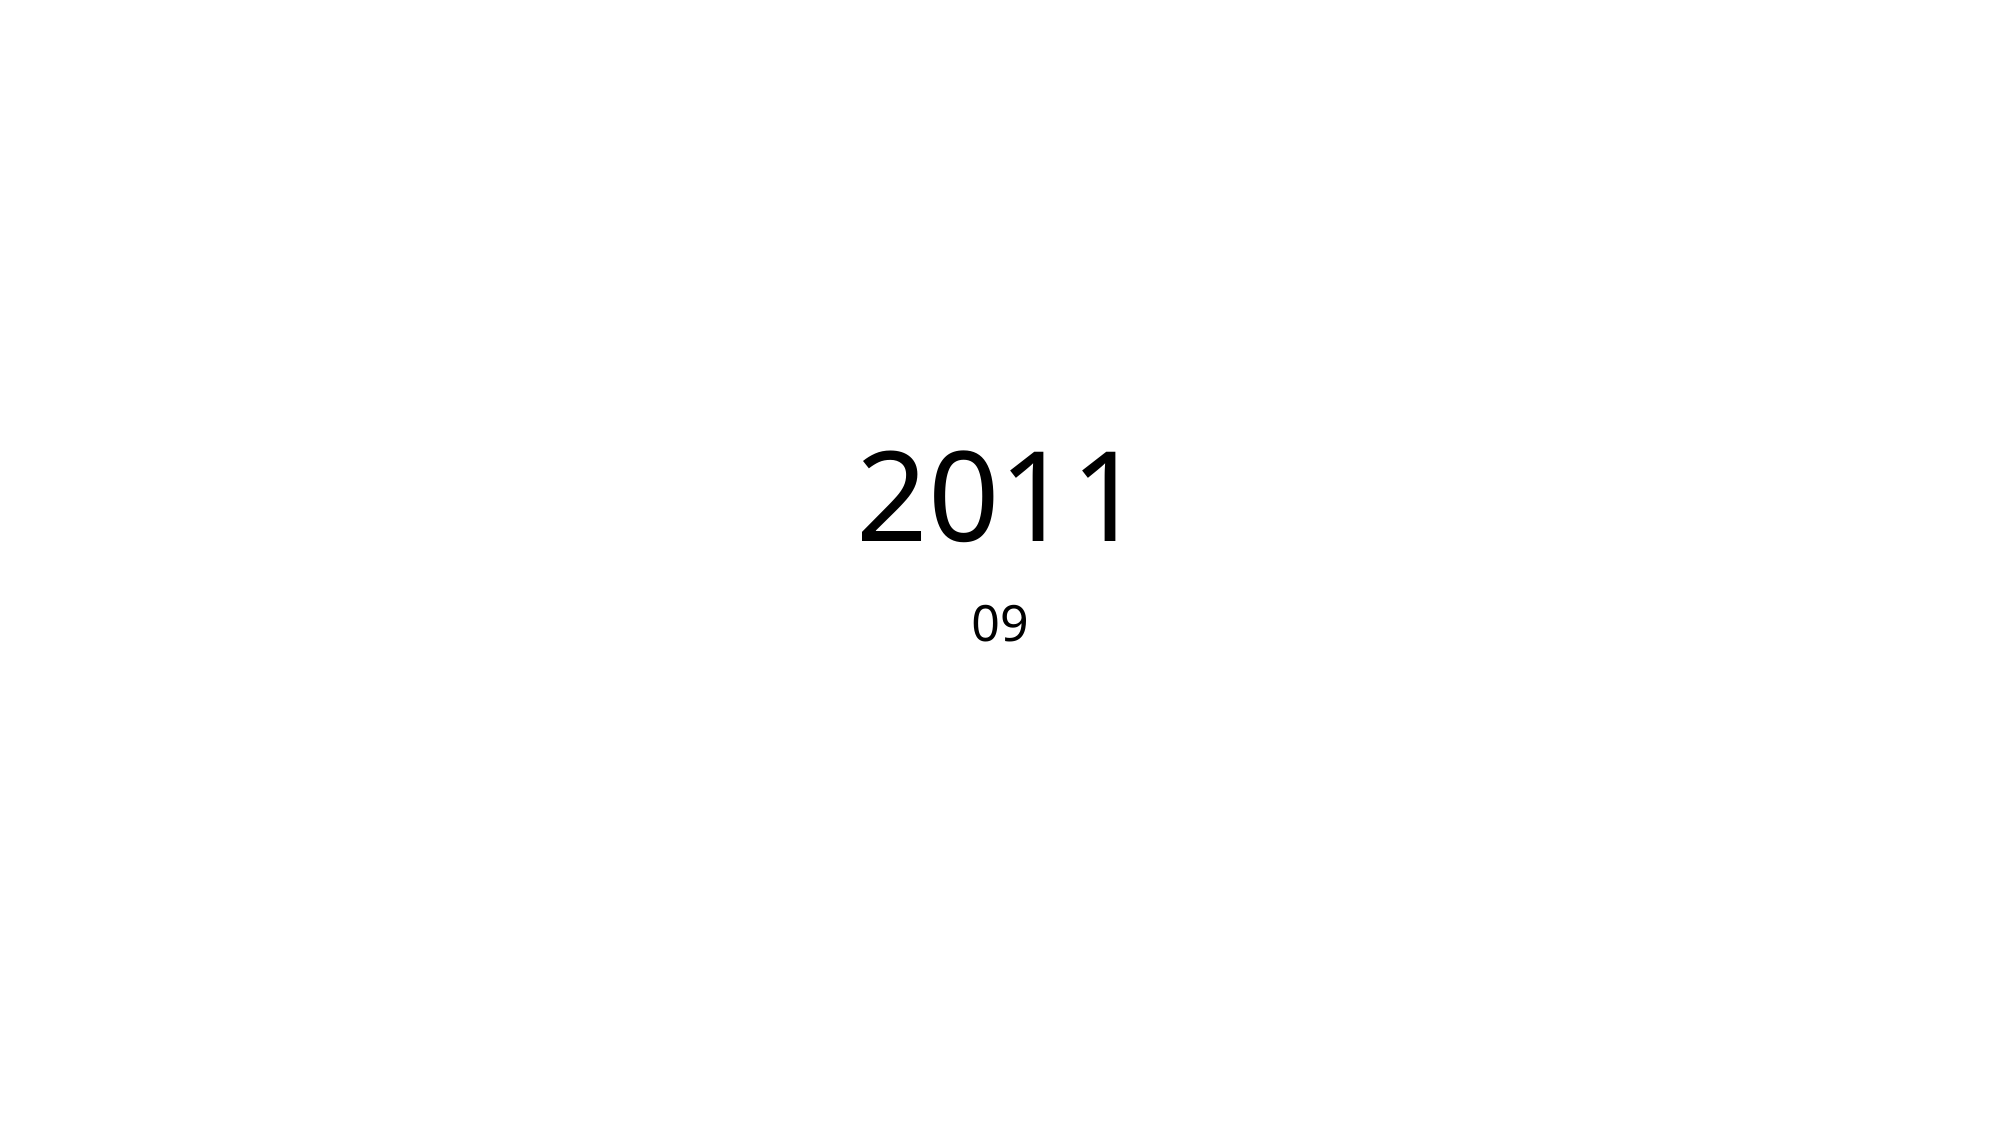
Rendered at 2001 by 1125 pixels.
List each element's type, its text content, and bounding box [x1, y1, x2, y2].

title 2011 [249, 184, 1750, 576]
subtitle 09 [249, 590, 1750, 863]
